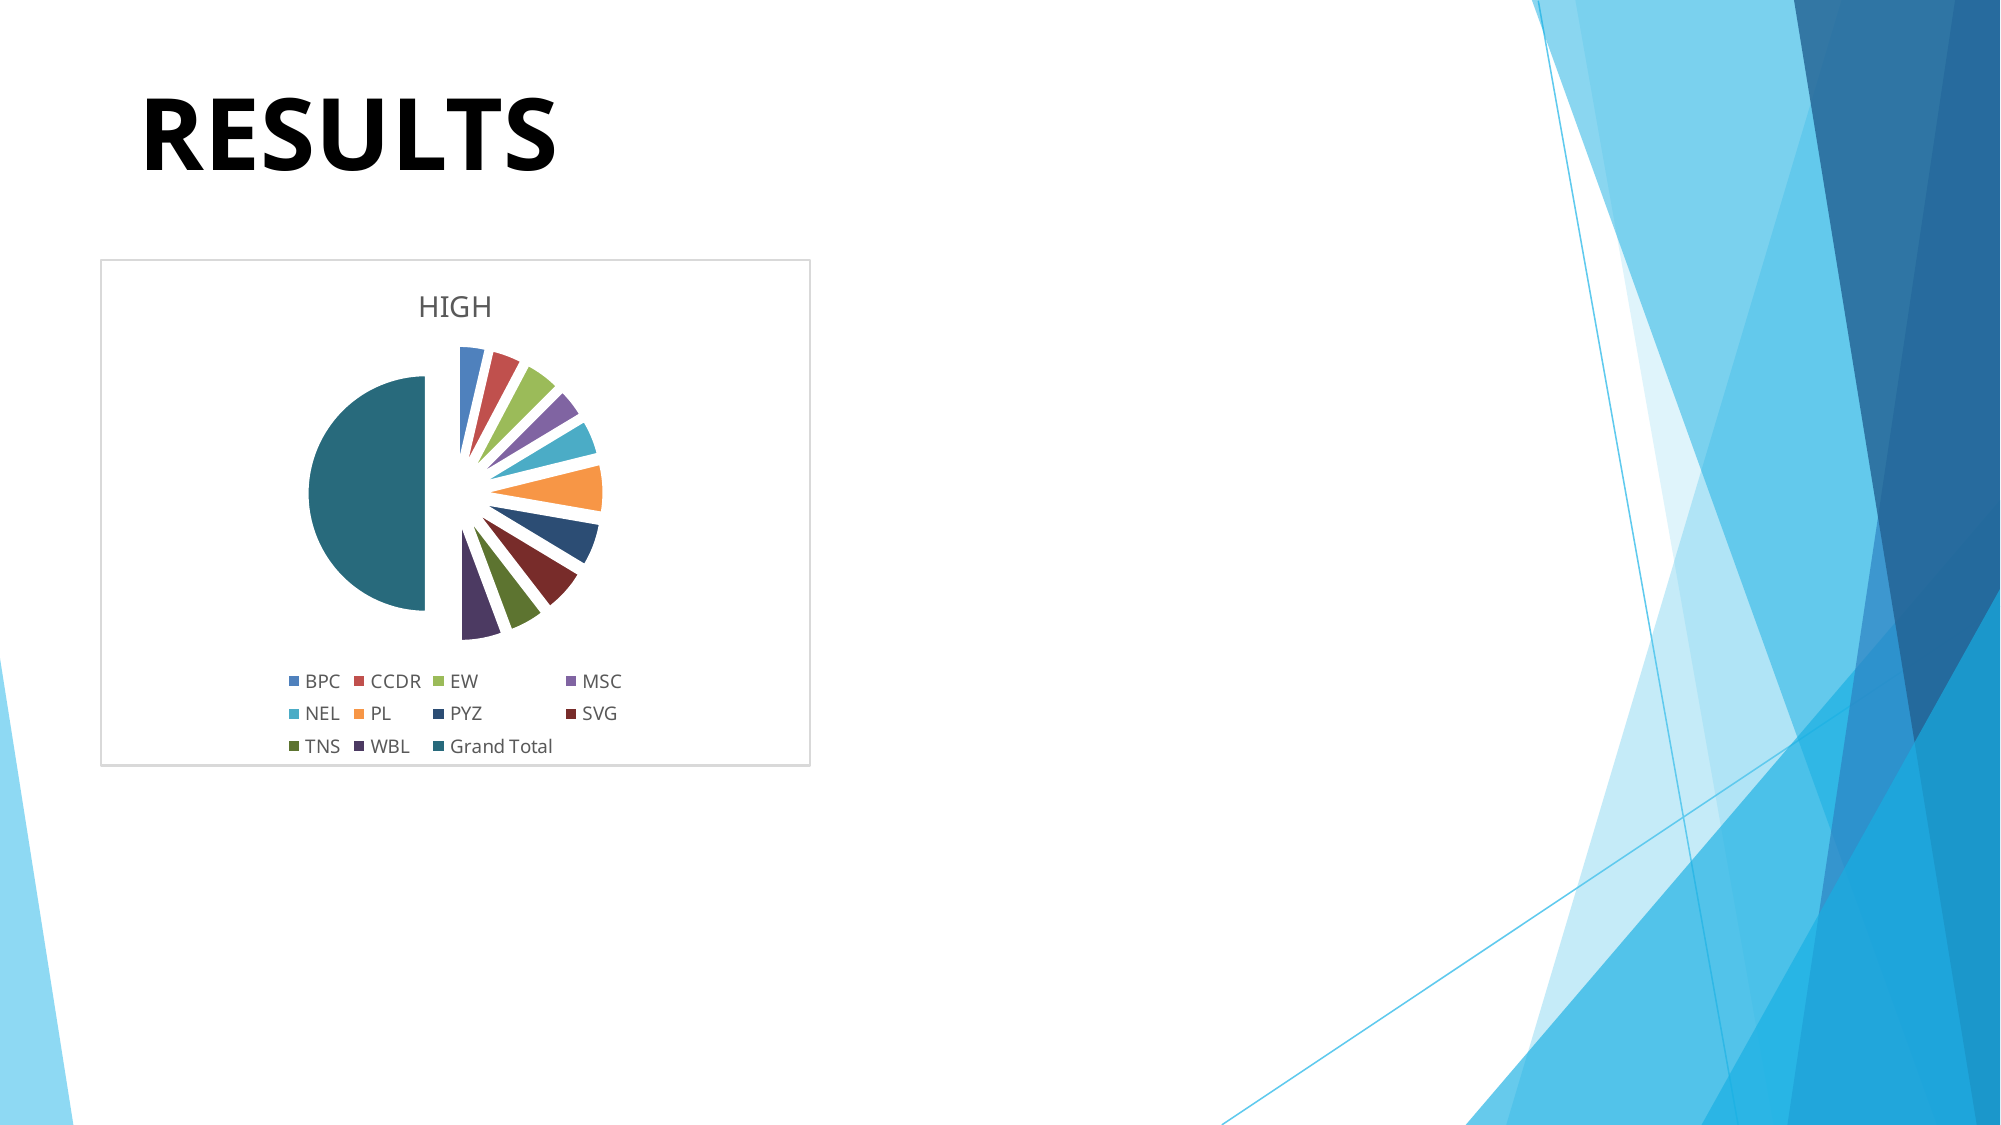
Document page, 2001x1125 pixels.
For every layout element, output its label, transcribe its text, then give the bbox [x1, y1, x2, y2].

chart [99, 258, 812, 767]
title RESULTS [123, 62, 1877, 183]
